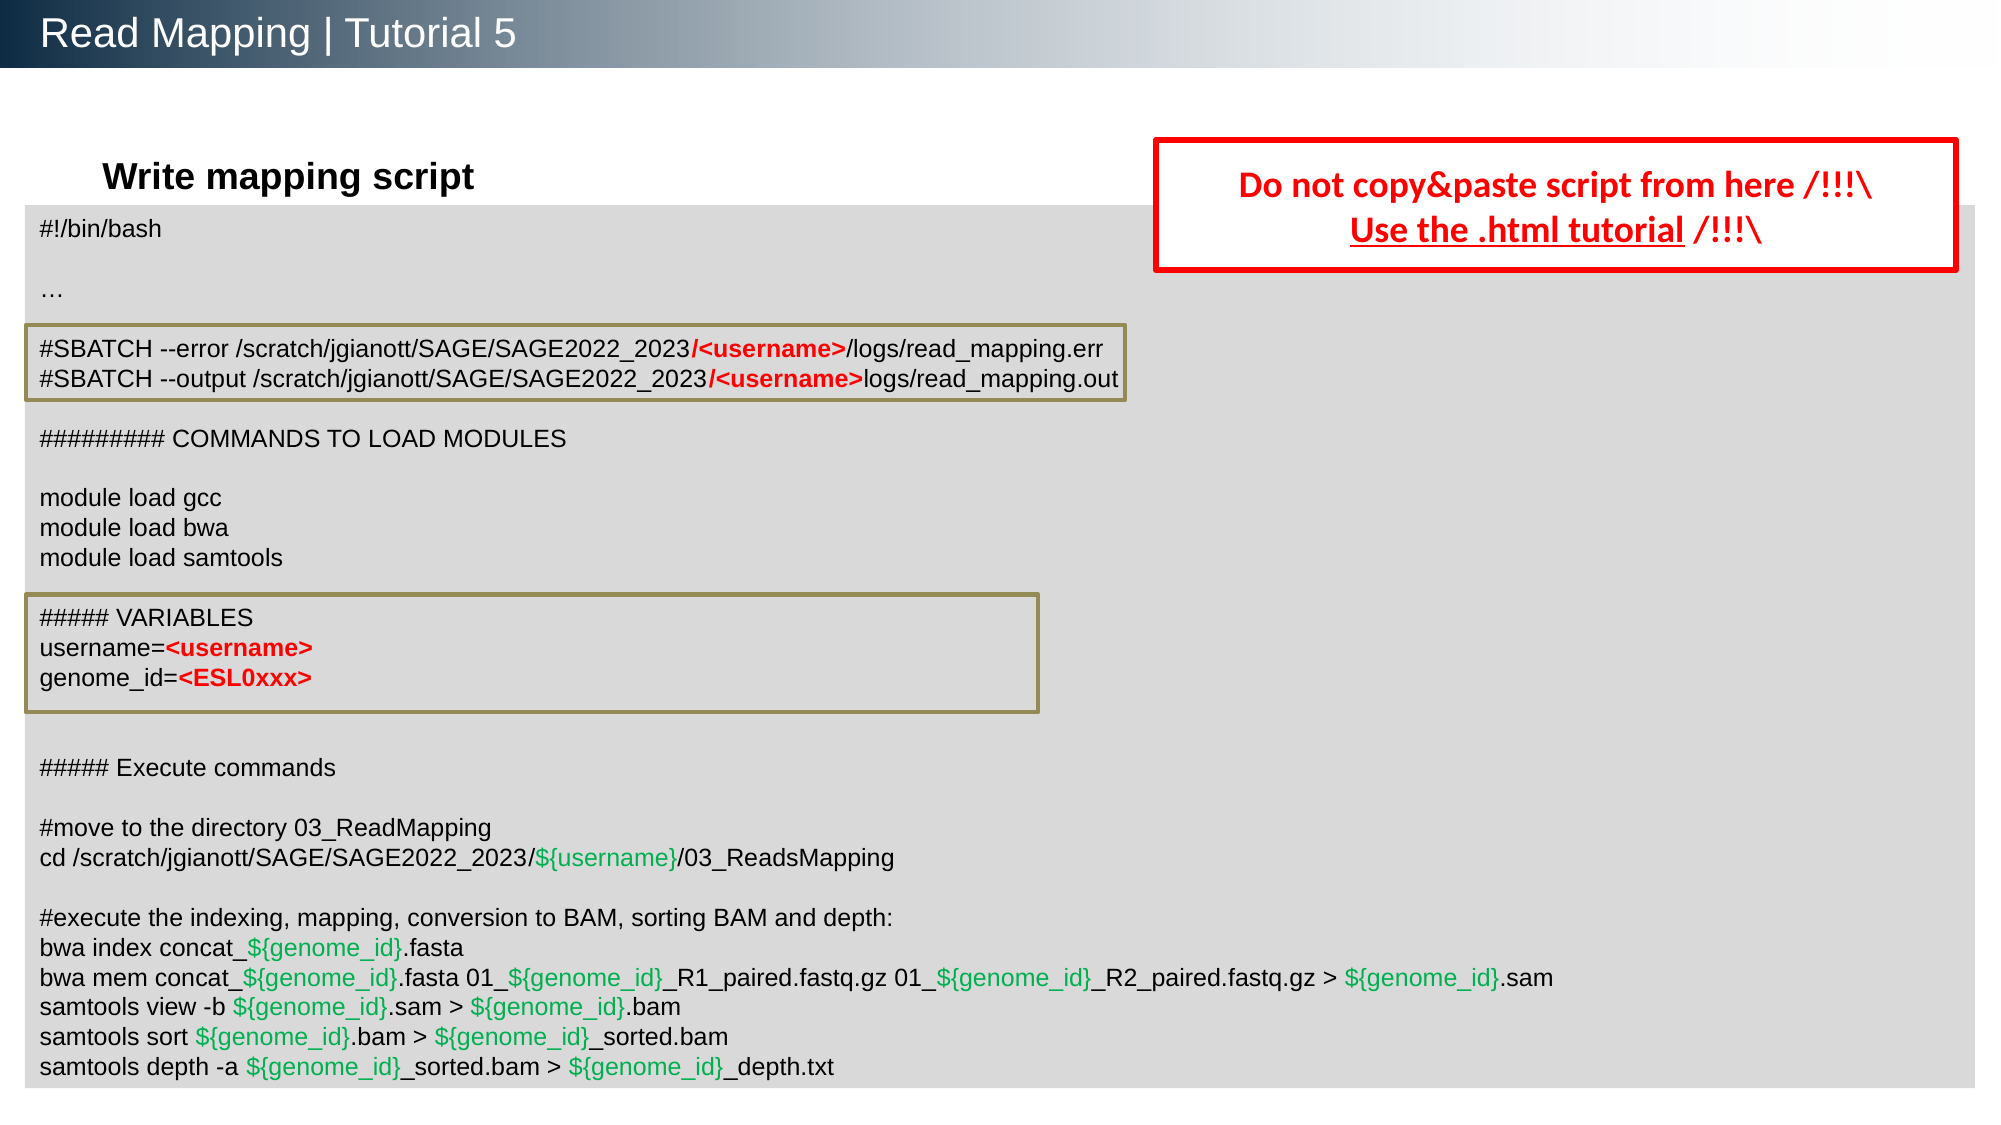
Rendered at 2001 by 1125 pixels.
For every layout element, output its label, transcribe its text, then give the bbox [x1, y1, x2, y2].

text_box Do not copy&paste script from here /!!!\ Use the .html tutorial /!!!\ [1154, 138, 1958, 272]
text_box Write mapping script [87, 144, 1088, 205]
text_box [24, 592, 1040, 714]
text_box [0, 0, 2000, 70]
text_box [24, 323, 1127, 402]
text_box Read Mapping | Tutorial 5 [24, 0, 1350, 64]
text_box #!/bin/bash … #SBATCH --error /scratch/jgianott/SAGE/SAGE2022_2023/<username>/logs/read_mapping.err #SBATCH --output /scratch/jgianott/SAGE/SAGE2022_2023/<username>logs/read_mapping.out ######### COMMANDS TO LOAD MODULES module load gcc module load bwa module load samtools ##### VARIABLES username=<username> genome_id=<ESL0xxx> ##### Execute commands #move to the directory 03_ReadMapping cd /scratch/jgianott/SAGE/SAGE2022_2023/${username}/03_ReadsMapping #execute the indexing, mapping, conversion to BAM, sorting BAM and depth: bwa index concat_${genome_id}.fasta bwa mem concat_${genome_id}.fasta 01_${genome_id}_R1_paired.fastq.gz 01_${genome_id}_R2_paired.fastq.gz > ${genome_id}.sam samtools view -b ${genome_id}.sam > ${genome_id}.bam samtools sort ${genome_id}.bam > ${genome_id}_sorted.bam samtools depth -a ${genome_id}_sorted.bam > ${genome_id}_depth.txt [24, 205, 1975, 1089]
